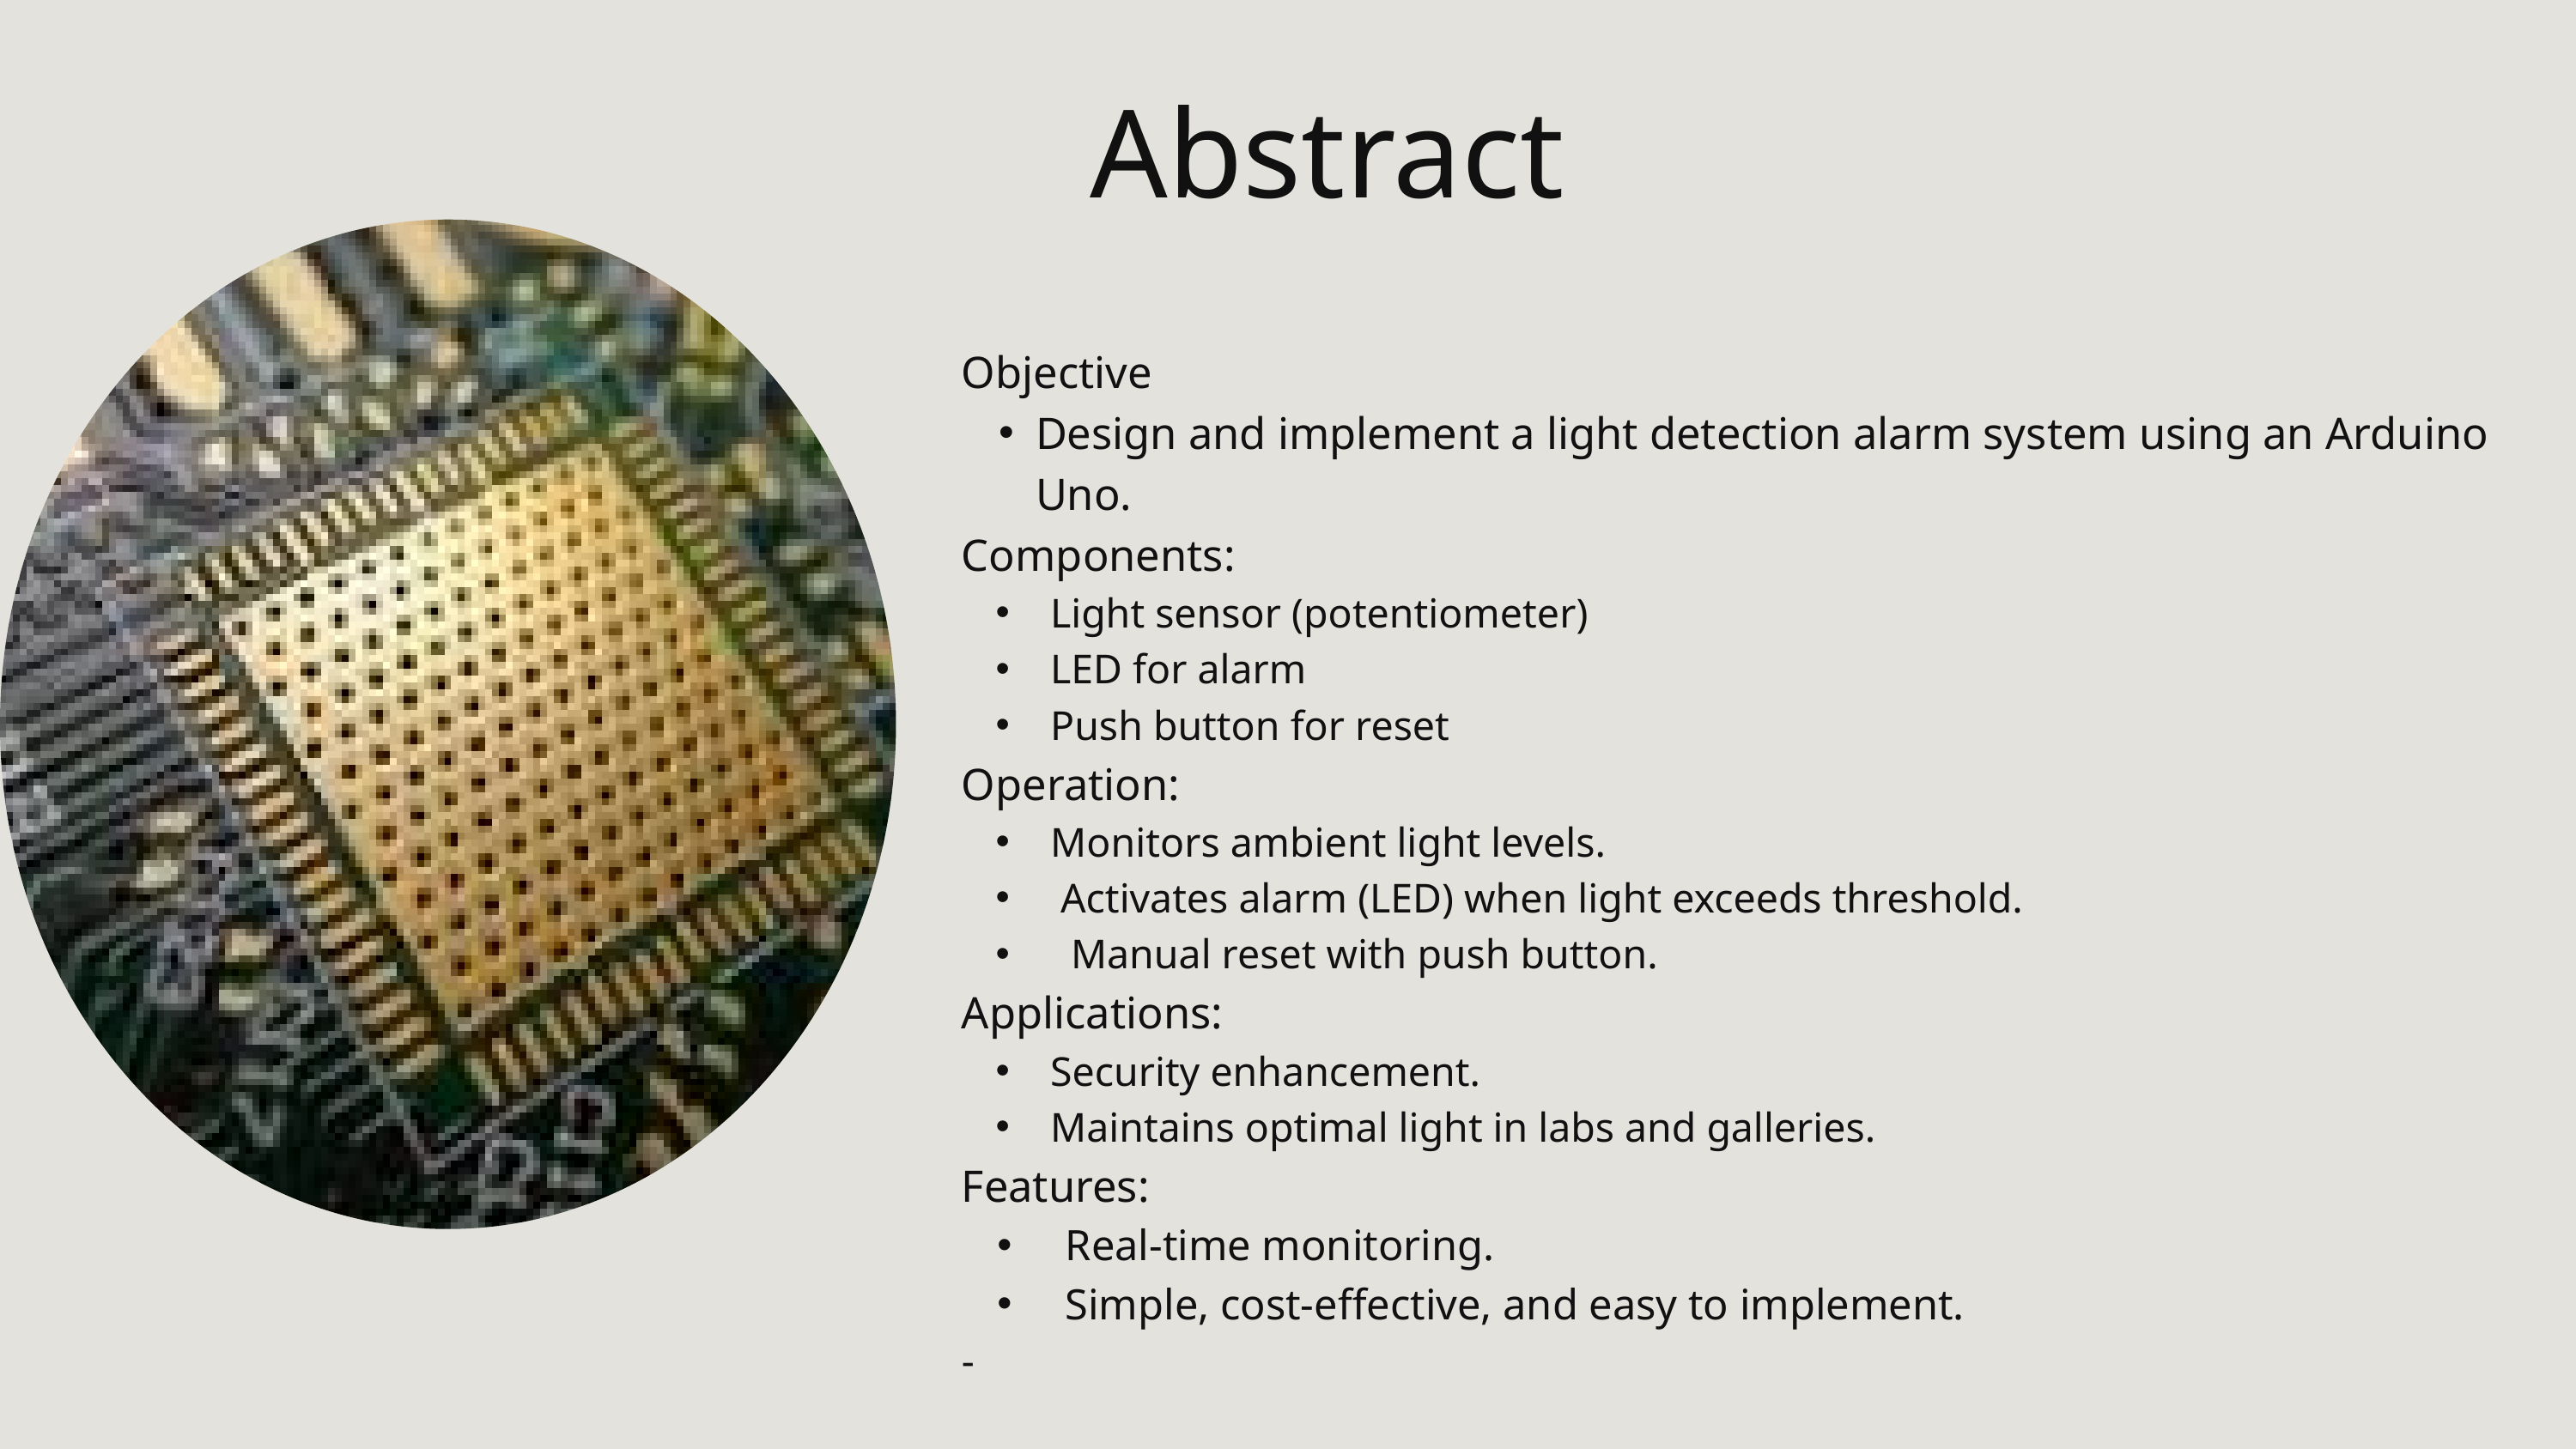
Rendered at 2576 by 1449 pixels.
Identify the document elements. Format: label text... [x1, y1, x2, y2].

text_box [0, 219, 896, 1229]
text_box Objective Design and implement a light detection alarm system using an Arduino Uno. Components: Light sensor (potentiometer) LED for alarm Push button for reset Operation: Monitors ambient light levels. Activates alarm (LED) when light exceeds threshold. Manual reset with push button. Applications: Security enhancement. Maintains optimal light in labs and galleries. Features: Real-time monitoring. Simple, cost-effective, and easy to implement. - [961, 214, 2576, 1384]
text_box Abstract [931, 52, 1725, 223]
